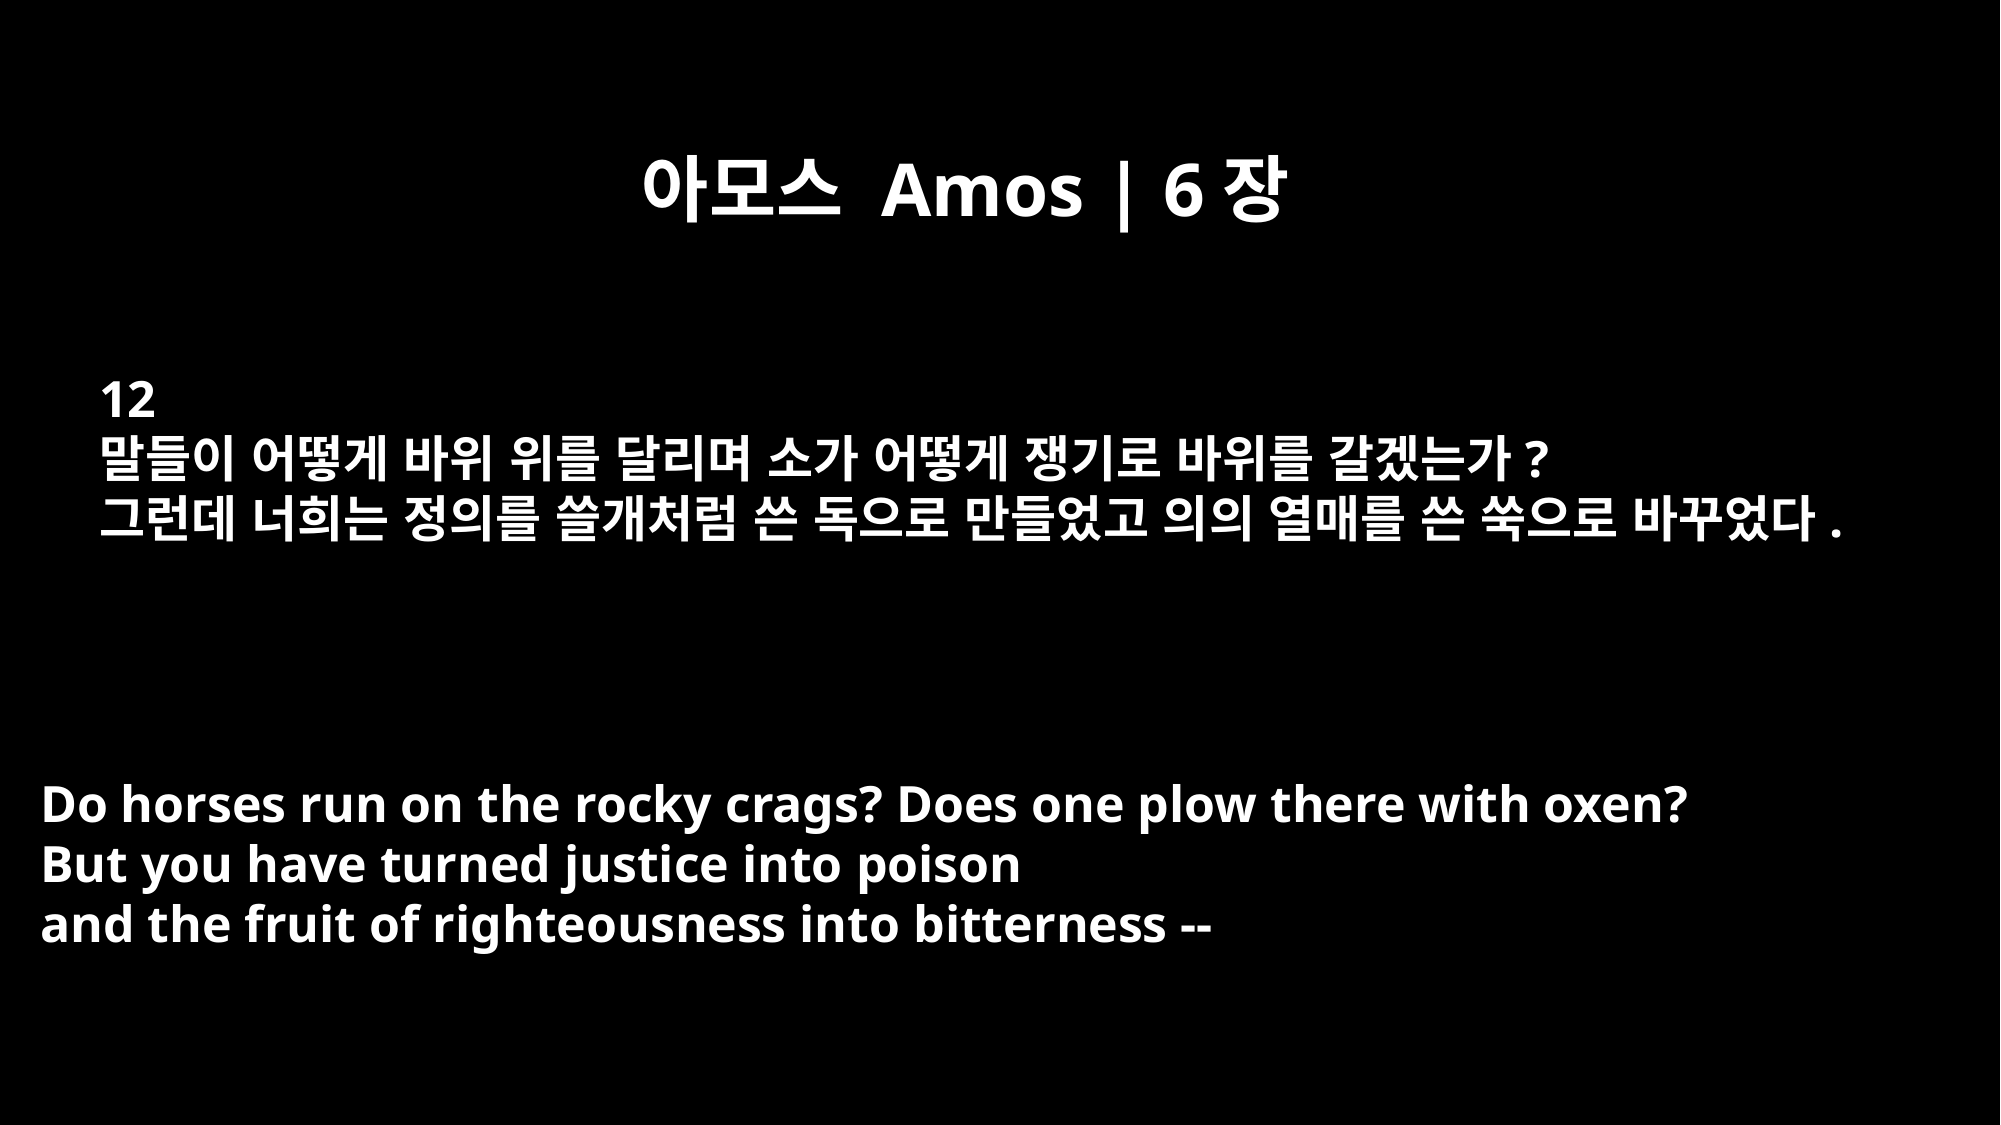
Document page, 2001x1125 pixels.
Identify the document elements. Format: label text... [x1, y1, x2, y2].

text_box Do horses run on the rocky crags? Does one plow there with oxen? But you have turned justice into poison and the fruit of righteousness into bitterness -- [25, 764, 1704, 960]
text_box 아모스 Amos | 6장 [627, 136, 1305, 239]
text_box 12 말들이 어떻게 바위 위를 달리며 소가 어떻게 쟁기로 바위를 갈겠는가? 그런데 너희는 정의를 쓸개처럼 쓴 독으로 만들었고 의의 열매를 쓴 쑥으로 바꾸었다. [84, 359, 1859, 555]
